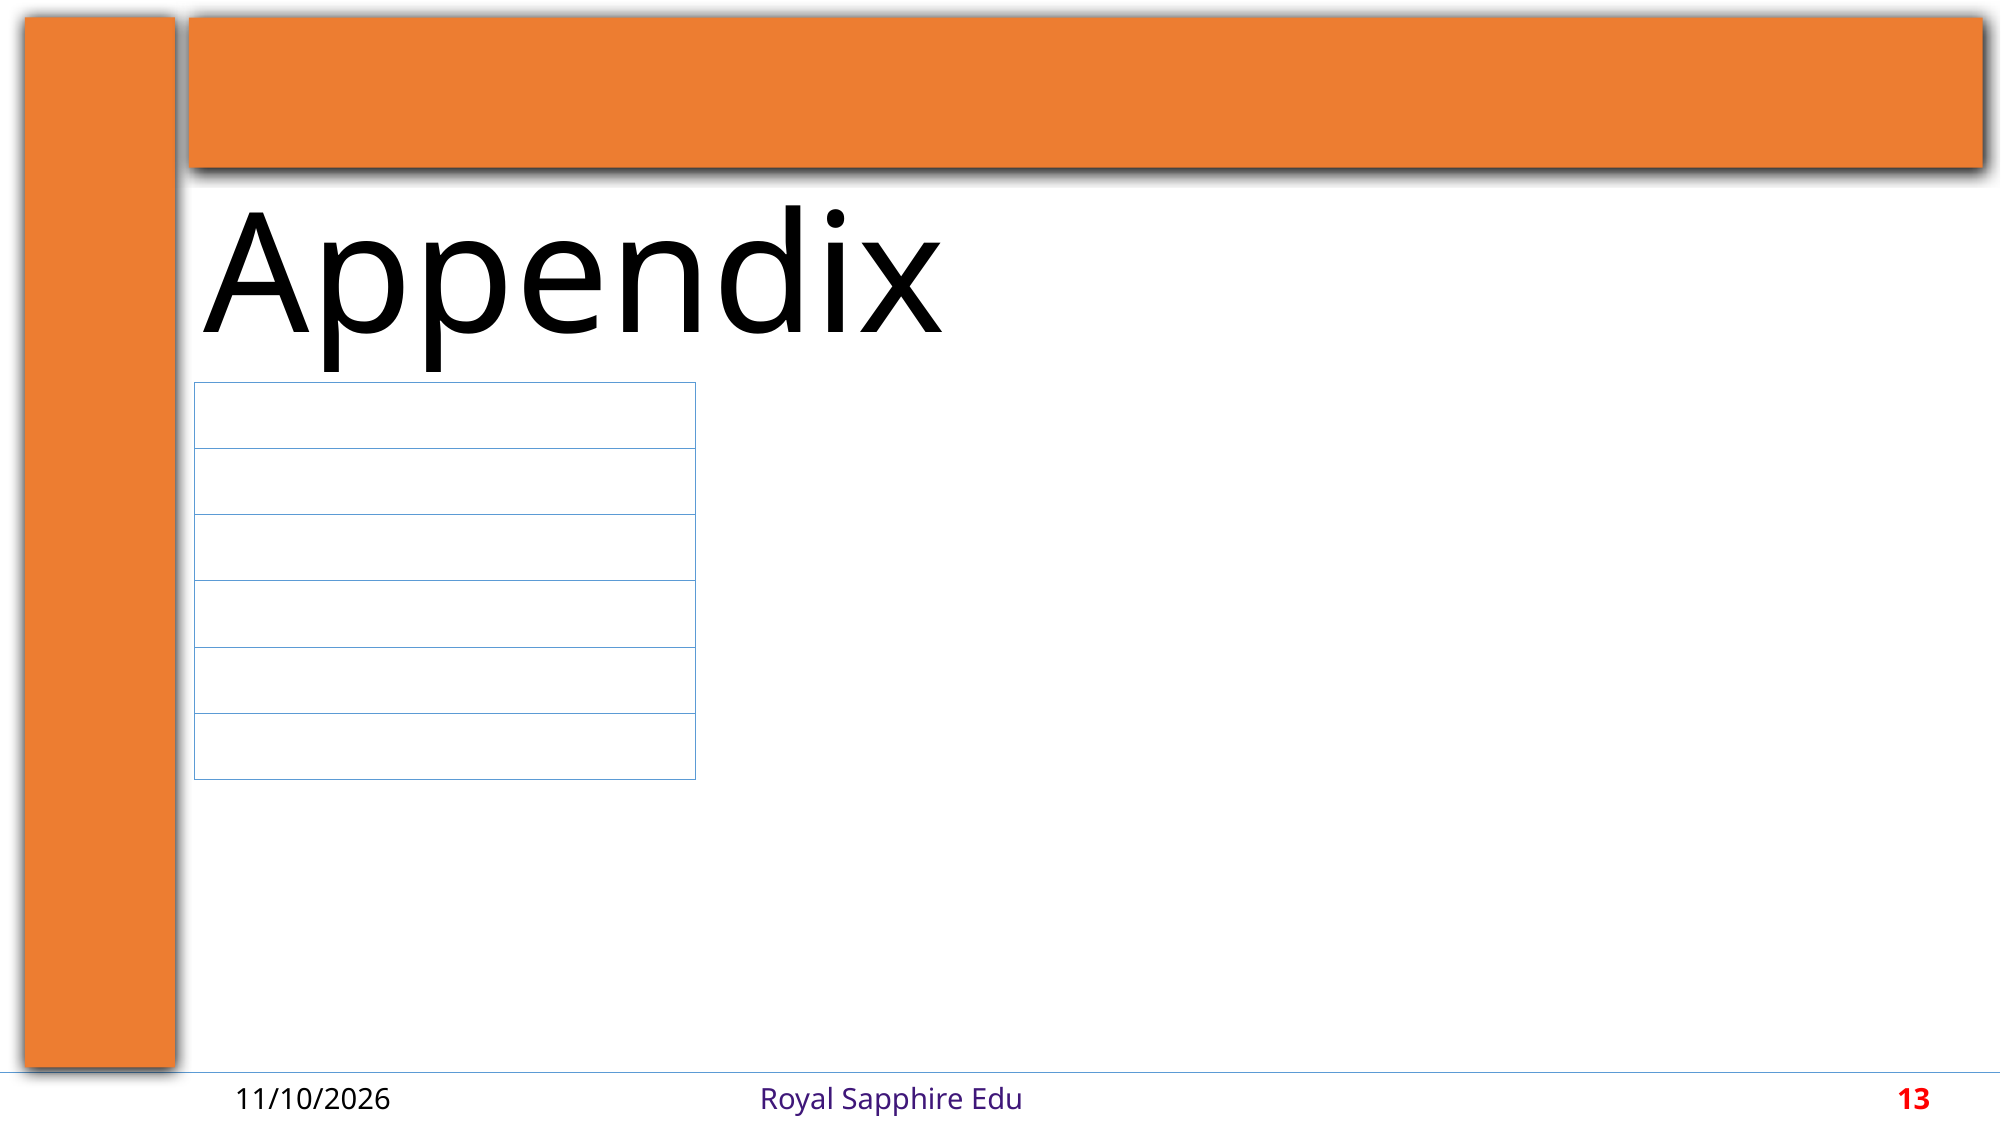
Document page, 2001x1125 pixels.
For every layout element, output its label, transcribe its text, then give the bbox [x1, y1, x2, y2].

table_cell [195, 515, 695, 580]
table_cell [195, 714, 695, 779]
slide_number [220, 1072, 671, 1115]
footer Royal Sapphire Edu [745, 1072, 1421, 1115]
slide_number 13 [1495, 1072, 1946, 1115]
table_header [195, 383, 695, 448]
table_cell [195, 449, 695, 514]
table_cell [195, 648, 695, 713]
table_cell [195, 581, 695, 647]
